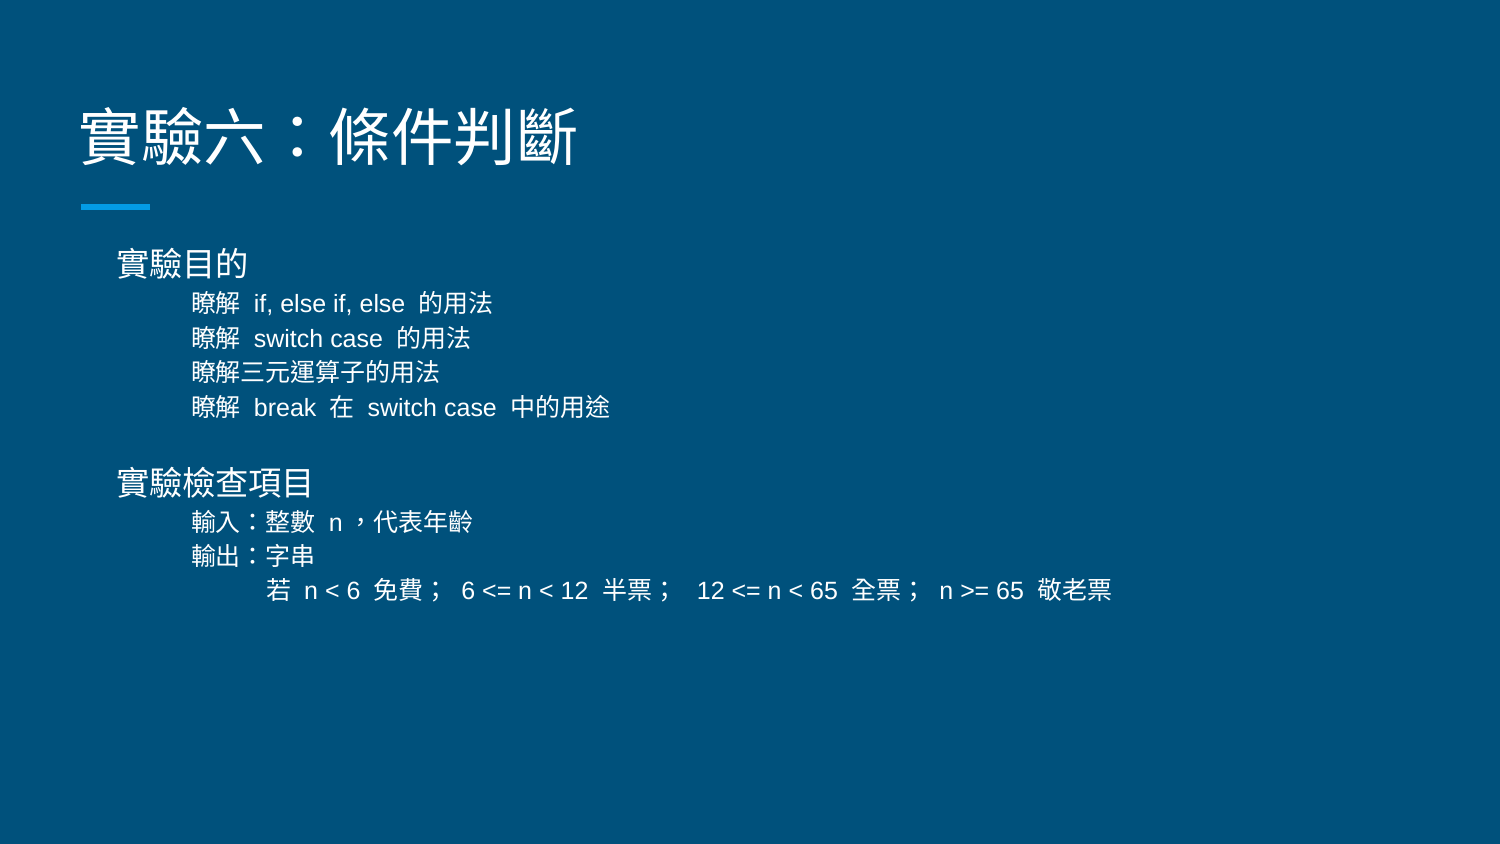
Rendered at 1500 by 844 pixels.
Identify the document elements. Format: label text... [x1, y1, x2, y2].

list 實驗目的 瞭解 if, else if, else 的用法 瞭解 switch case 的用法 瞭解三元運算子的用法 瞭解 break 在 switch case 中的用途 實驗檢查項目 輸入：整數 n，代表年齡 輸出：字串 若 n < 6 免費； 6 <= n < 12 半票； 12 <= n < 65 全票； n >= 65 敬老票 [63, 222, 1437, 760]
title 實驗六：條件判斷 [63, 75, 1437, 188]
